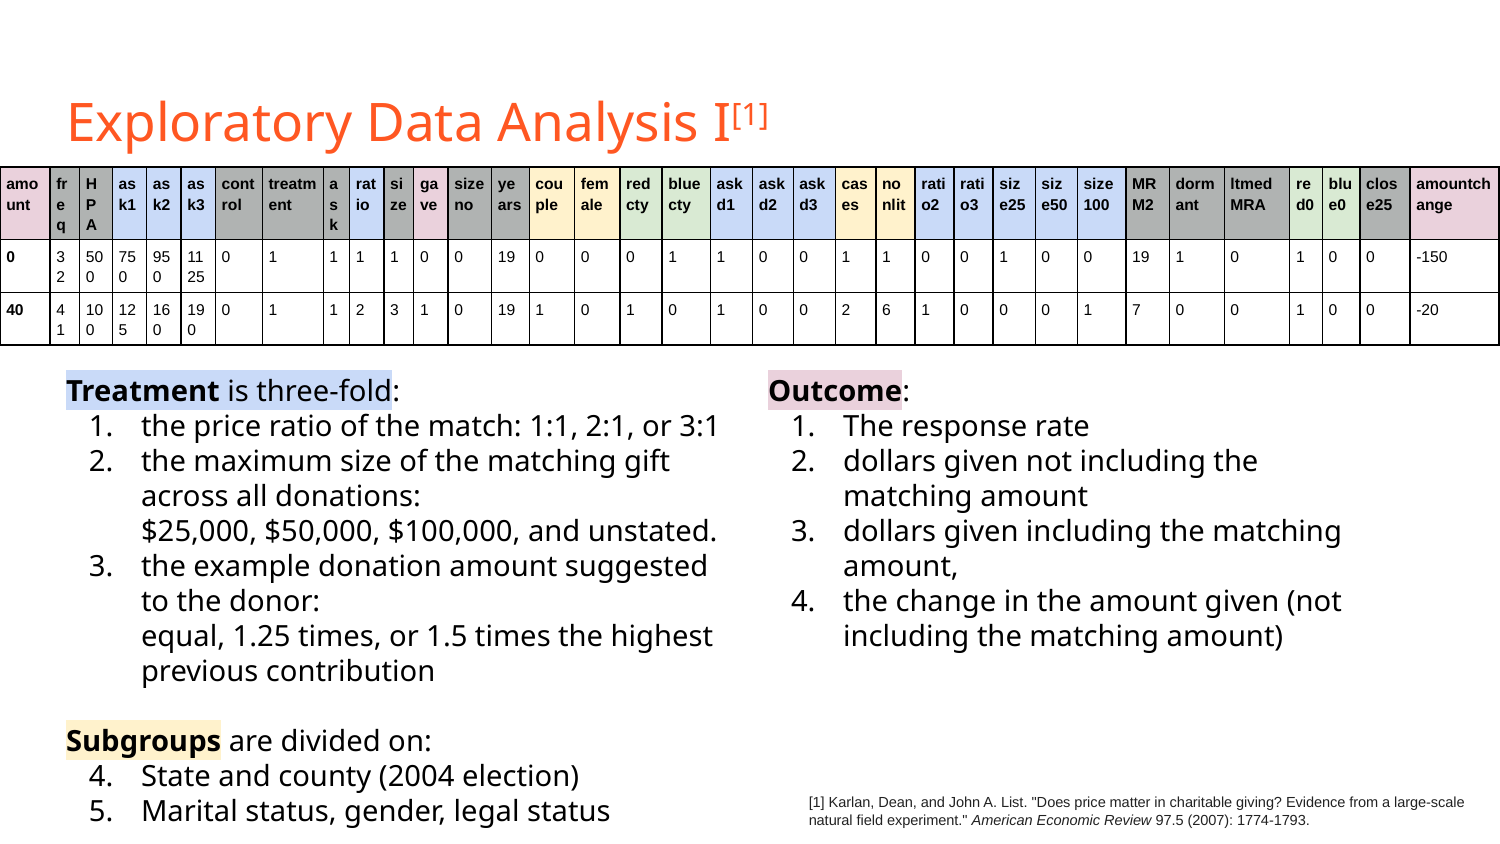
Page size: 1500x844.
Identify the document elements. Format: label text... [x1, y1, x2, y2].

table_cell 1 [414, 293, 447, 344]
table_header blue0 [1323, 168, 1359, 239]
table_cell 125 [113, 293, 146, 344]
table_cell 0 [1225, 240, 1289, 292]
table_cell 0 [753, 240, 793, 292]
text_box Treatment is three-fold: the price ratio of the match: 1:1, 2:1, or 3:1 the maximum size of the matching gift across all donations: $25,000, $50,000, $100,000, and unstated. the example donation amount suggested to the donor: equal, 1.25 times, or 1.5 times the highest previous contribution Subgroups are divided on: State and county (2004 election) Marital status, gender, legal status [51, 357, 754, 842]
table_cell 0 [1078, 240, 1125, 292]
table_cell 0 [216, 293, 262, 344]
table_header close25 [1361, 168, 1409, 239]
table_cell 1 [1290, 240, 1322, 292]
table_header ratio3 [955, 168, 992, 239]
table_cell 1 [663, 240, 710, 292]
table_header bluecty [663, 168, 710, 239]
table_cell 0 [216, 240, 262, 292]
table_header dormant [1170, 168, 1224, 239]
table_cell 1125 [182, 240, 215, 292]
table_cell 0 [1170, 293, 1224, 344]
table_header redcty [621, 168, 661, 239]
table_cell 0 [955, 240, 992, 292]
table_cell 1 [324, 293, 349, 344]
table_cell 6 [877, 293, 914, 344]
table_cell 0 [530, 240, 574, 292]
table_cell 190 [182, 293, 215, 344]
table_header MRM2 [1127, 168, 1169, 239]
table_cell 0 [621, 240, 661, 292]
table_cell 32 [51, 240, 79, 292]
table_cell 1 [836, 240, 875, 292]
table_cell 1 [324, 240, 349, 292]
table_cell 1 [530, 293, 574, 344]
table_cell 2 [836, 293, 875, 344]
table_header size50 [1036, 168, 1077, 239]
table_header ask2 [147, 168, 180, 239]
table_header askd2 [753, 168, 793, 239]
title Exploratory Data Analysis I[1] [51, 72, 1449, 166]
table_cell 100 [80, 293, 112, 344]
table_cell 1 [263, 240, 323, 292]
table_header size [385, 168, 413, 239]
table_cell 0 [1361, 293, 1409, 344]
table_cell 1 [1170, 240, 1224, 292]
table_cell -20 [1411, 293, 1498, 344]
table_header size100 [1078, 168, 1125, 239]
table_cell 0 [1225, 293, 1289, 344]
table_cell 3 [385, 293, 413, 344]
table_cell 41 [51, 293, 79, 344]
text_box Outcome: The response rate dollars given not including the matching amount dollars given including the matching amount, the change in the amount given (not including the matching amount) [753, 357, 1411, 668]
table_cell 19 [492, 293, 529, 344]
table_cell 950 [147, 240, 180, 292]
table_cell 1 [385, 240, 413, 292]
table_header treatment [263, 168, 323, 239]
table_cell 0 [994, 293, 1035, 344]
table_cell 0 [794, 293, 835, 344]
table_header gave [414, 168, 447, 239]
table_header female [575, 168, 619, 239]
table_header ask [324, 168, 349, 239]
table_header nonlit [877, 168, 914, 239]
table_cell 0 [449, 293, 491, 344]
table_header cases [836, 168, 875, 239]
table_header ask1 [113, 168, 146, 239]
table_header control [216, 168, 262, 239]
table_header askd3 [794, 168, 835, 239]
table_cell 1 [916, 293, 953, 344]
table_cell 40 [1, 293, 49, 344]
table_header couple [530, 168, 574, 239]
table_cell 0 [449, 240, 491, 292]
table_header ltmedMRA [1225, 168, 1289, 239]
table_cell 0 [663, 293, 710, 344]
table_cell 1 [877, 240, 914, 292]
table_cell 0 [955, 293, 992, 344]
table_cell 1 [263, 293, 323, 344]
table_cell 19 [1127, 240, 1169, 292]
table_cell 7 [1127, 293, 1169, 344]
table_cell 1 [1078, 293, 1125, 344]
table_header ask3 [182, 168, 215, 239]
table_header HPA [80, 168, 112, 239]
table_header sizeno [449, 168, 491, 239]
table_header askd1 [711, 168, 752, 239]
table_cell 19 [492, 240, 529, 292]
table_cell 0 [794, 240, 835, 292]
table_cell 1 [994, 240, 1035, 292]
table_cell -150 [1411, 240, 1498, 292]
table_cell 0 [1323, 293, 1359, 344]
table_cell 0 [1323, 240, 1359, 292]
table_header size25 [994, 168, 1035, 239]
table_header red0 [1290, 168, 1322, 239]
table_cell 500 [80, 240, 112, 292]
table_cell 0 [575, 240, 619, 292]
table_cell 2 [350, 293, 383, 344]
table_cell 1 [350, 240, 383, 292]
table_cell 1 [1290, 293, 1322, 344]
table_cell 0 [753, 293, 793, 344]
table_cell 1 [711, 293, 752, 344]
table_cell 160 [147, 293, 180, 344]
table_cell 0 [1361, 240, 1409, 292]
text_box [1] Karlan, Dean, and John A. List. "Does price matter in charitable giving? Evidence from a large-scale natural field experiment." American Economic Review 97.5 (2007): 1774-1793. [793, 778, 1496, 843]
table_cell 0 [575, 293, 619, 344]
table_cell 1 [711, 240, 752, 292]
table_header years [492, 168, 529, 239]
table_header freq [51, 168, 79, 239]
table_cell 1 [621, 293, 661, 344]
table_cell 0 [1036, 240, 1077, 292]
table_cell 0 [1036, 293, 1077, 344]
table_cell 0 [1, 240, 49, 292]
table_cell 0 [414, 240, 447, 292]
table_header ratio [350, 168, 383, 239]
table_header amount [1, 168, 49, 239]
table_header amountchange [1411, 168, 1498, 239]
table_cell 0 [916, 240, 953, 292]
table_cell 750 [113, 240, 146, 292]
table_header ratio2 [916, 168, 953, 239]
